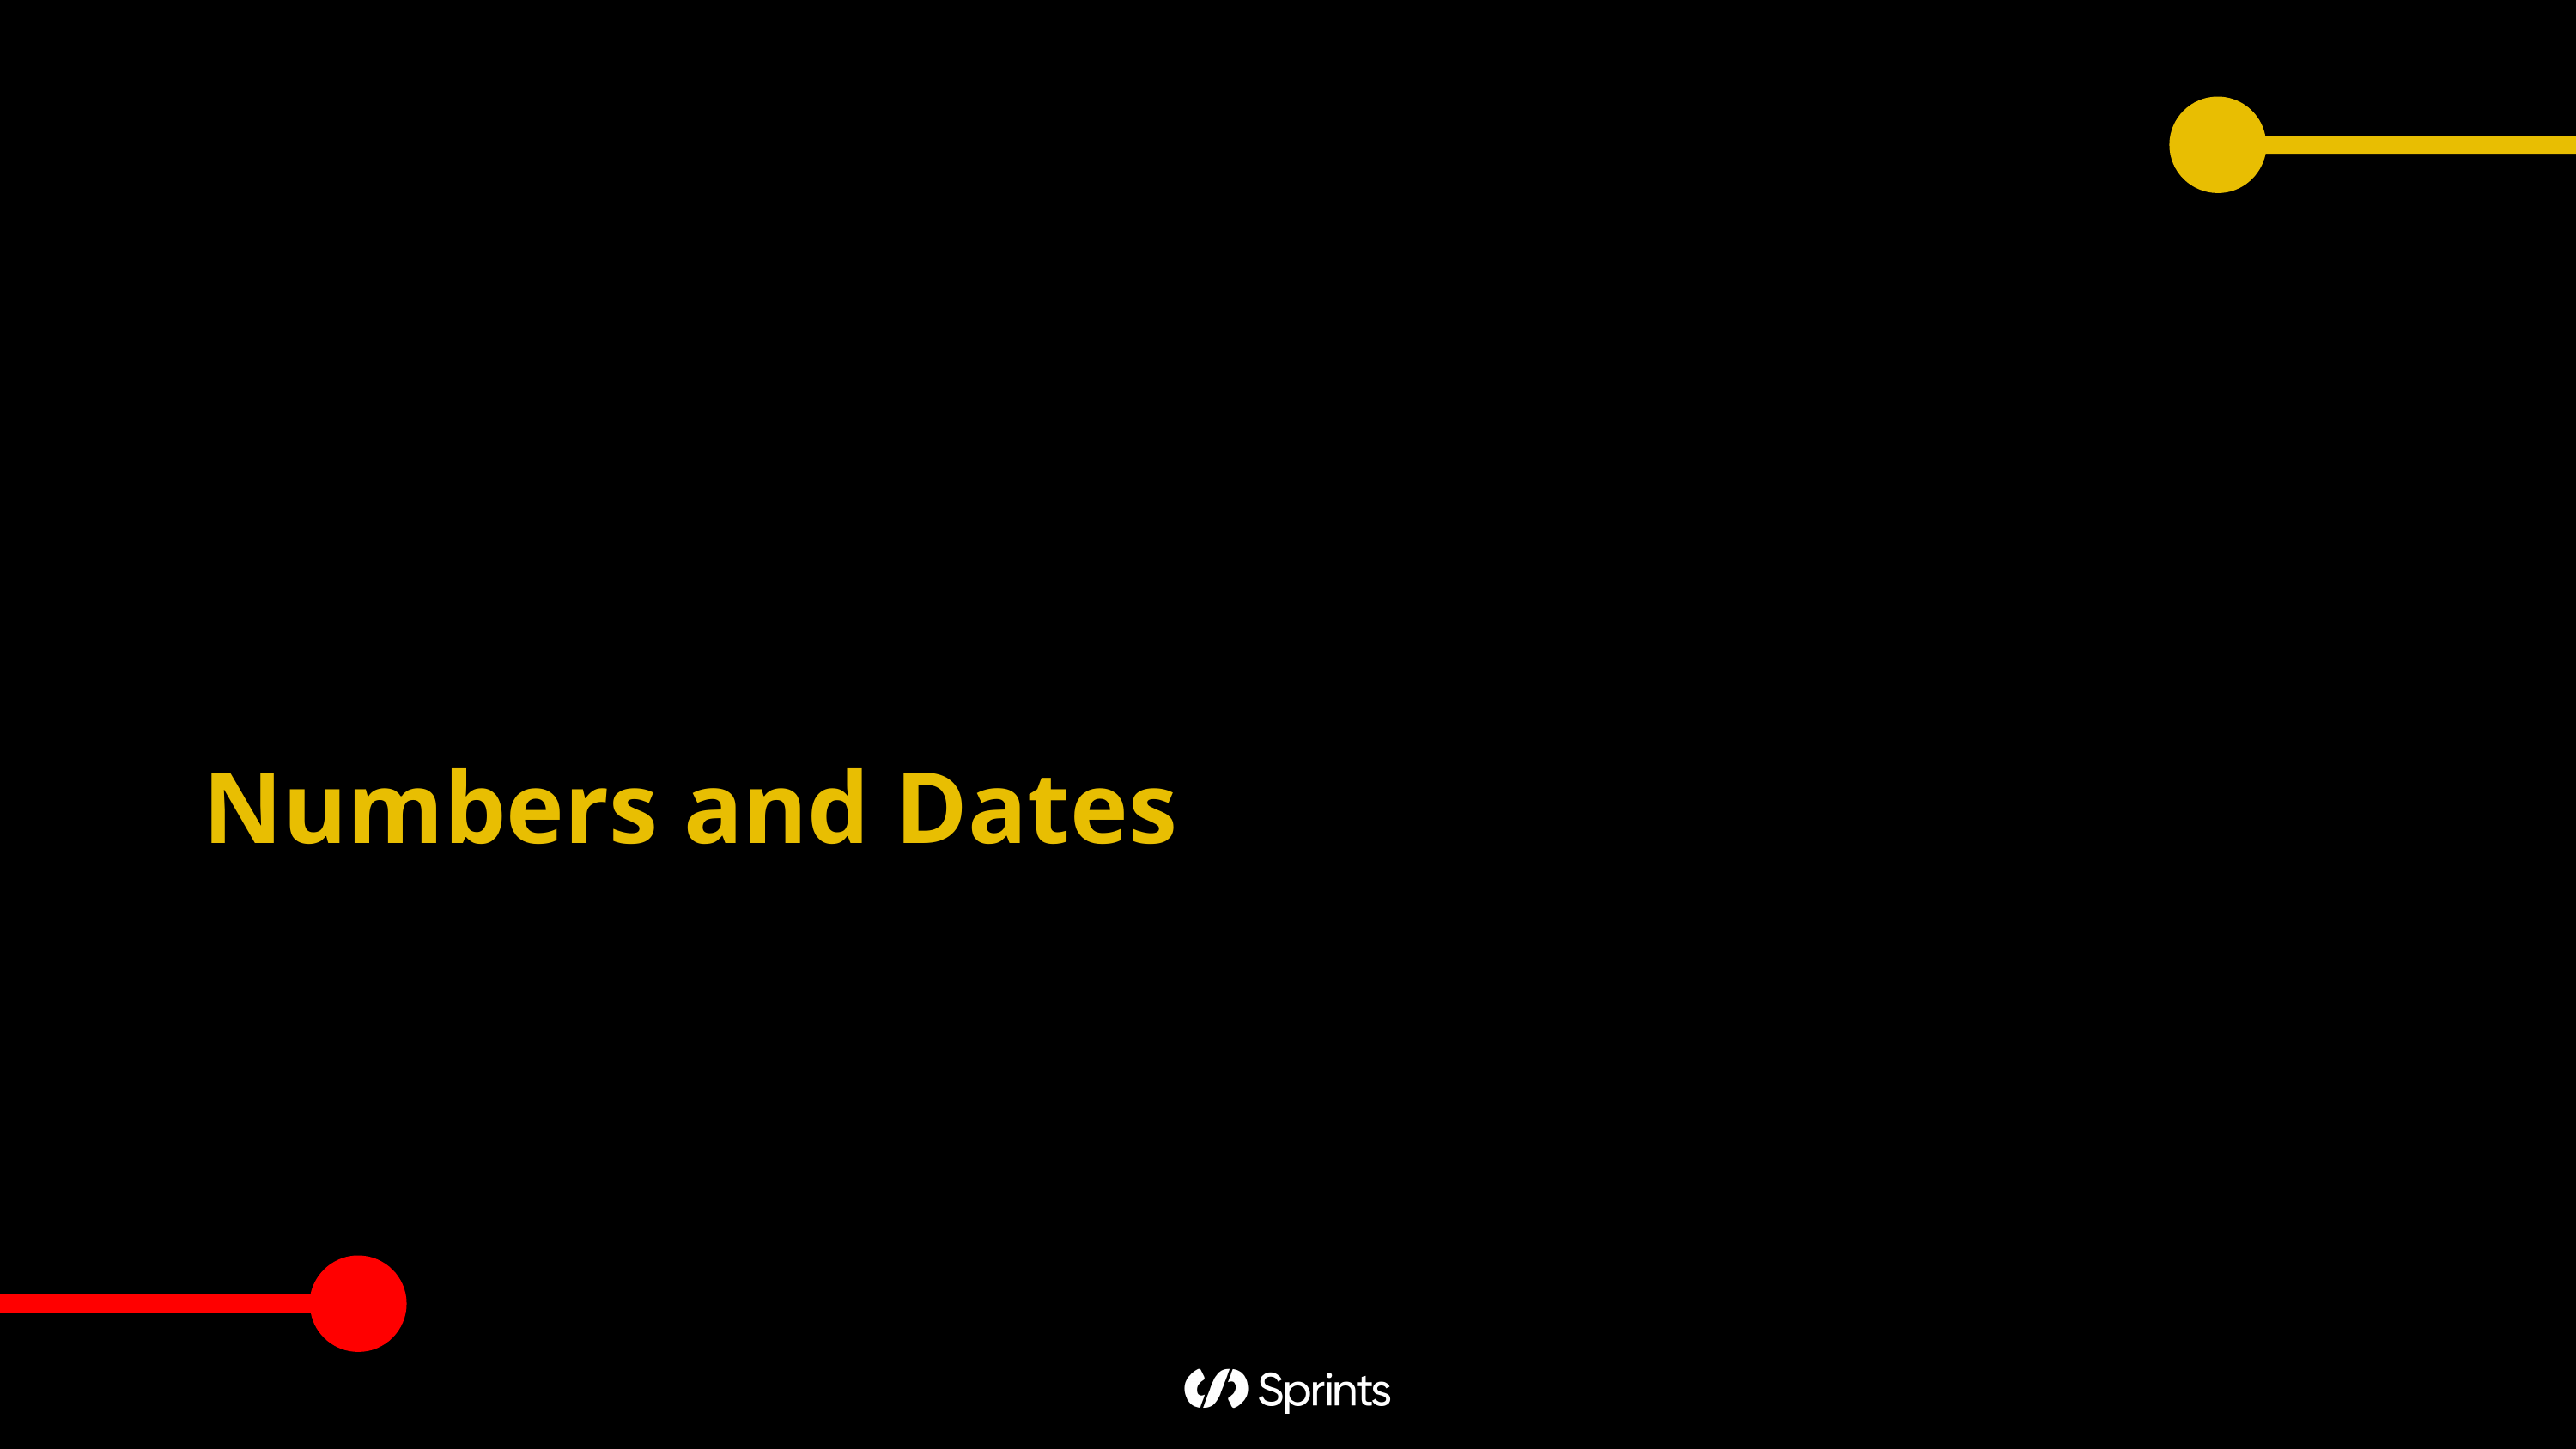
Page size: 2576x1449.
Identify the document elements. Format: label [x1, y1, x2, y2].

picture [1167, 1368, 1409, 1414]
text_box [203, 707, 1829, 1039]
text_box [2169, 96, 2576, 193]
text_box [0, 1255, 407, 1352]
